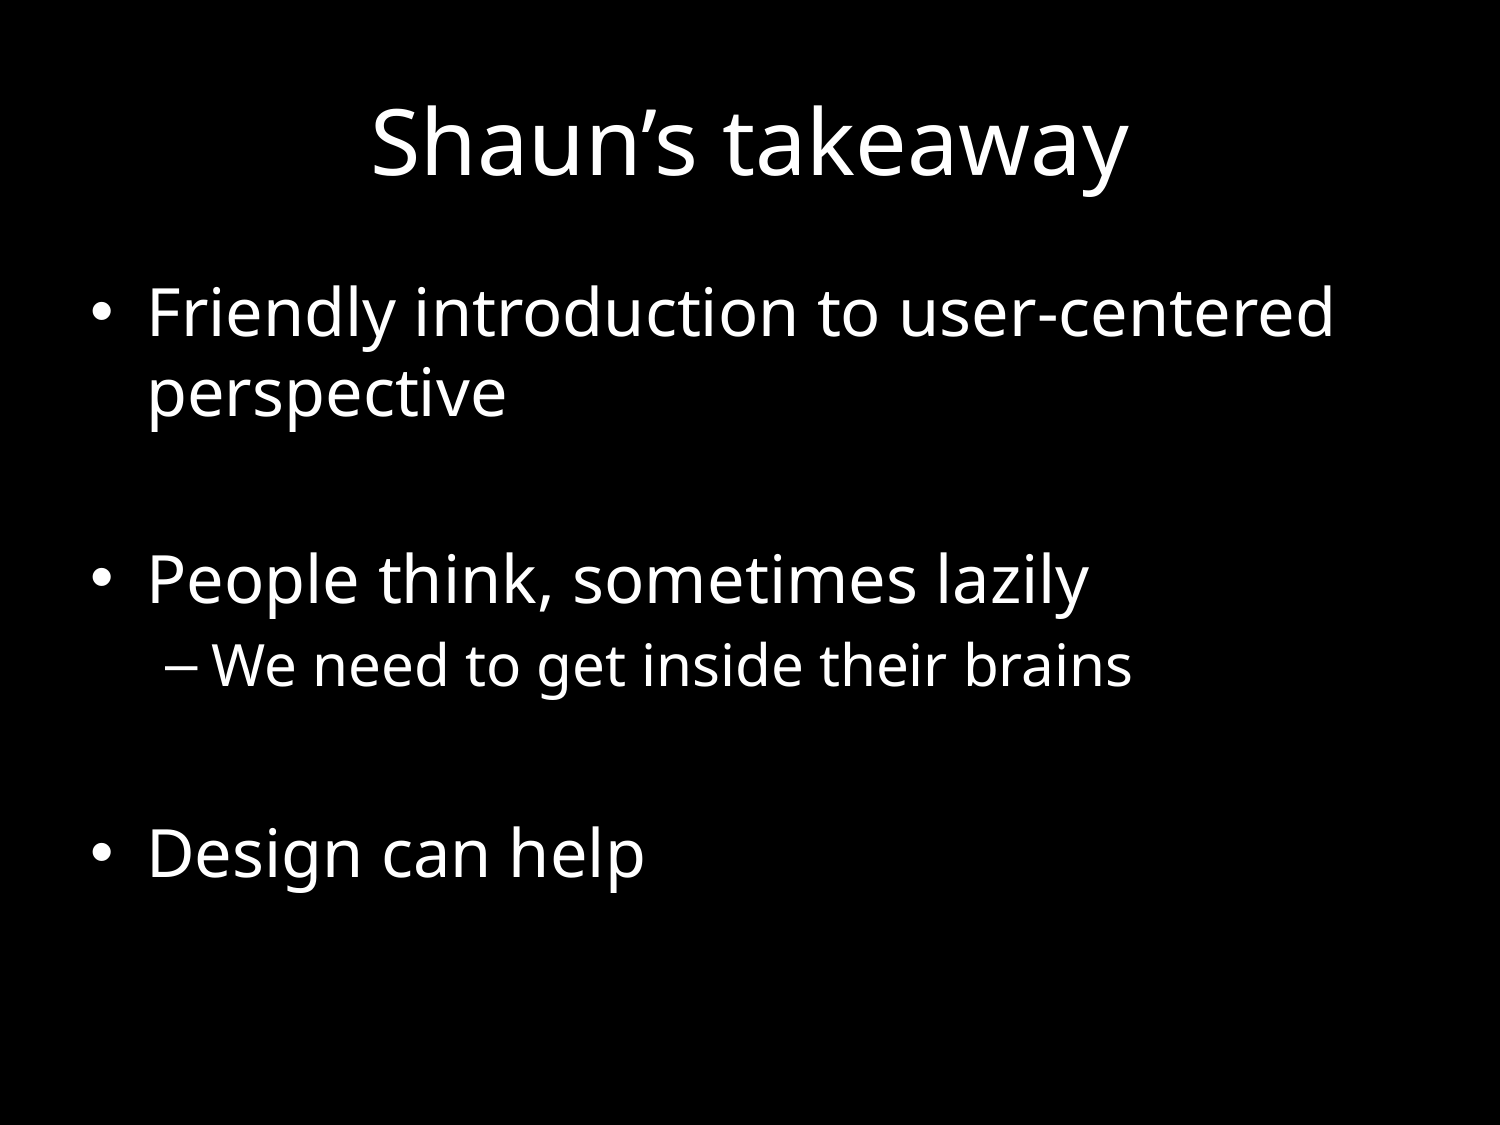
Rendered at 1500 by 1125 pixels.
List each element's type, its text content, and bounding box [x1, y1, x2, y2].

title Shaun’s takeaway [75, 45, 1425, 233]
list Friendly introduction to user-centered perspective People think, sometimes lazily We need to get inside their brains Design can help [75, 262, 1425, 1005]
